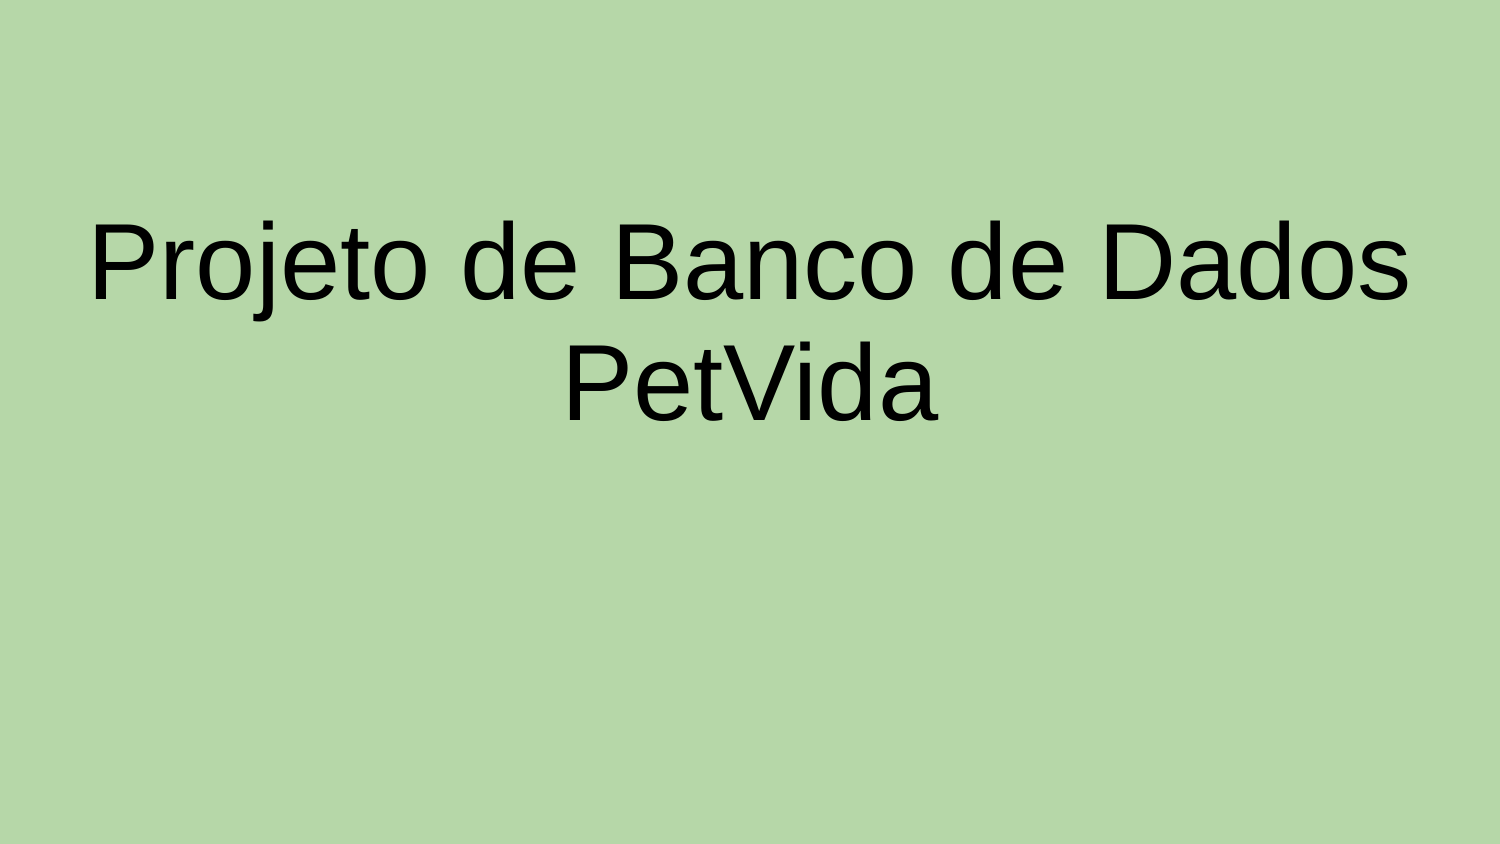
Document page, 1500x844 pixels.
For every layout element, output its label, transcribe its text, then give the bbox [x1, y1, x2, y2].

title Projeto de Banco de Dados PetVida [51, 122, 1449, 459]
